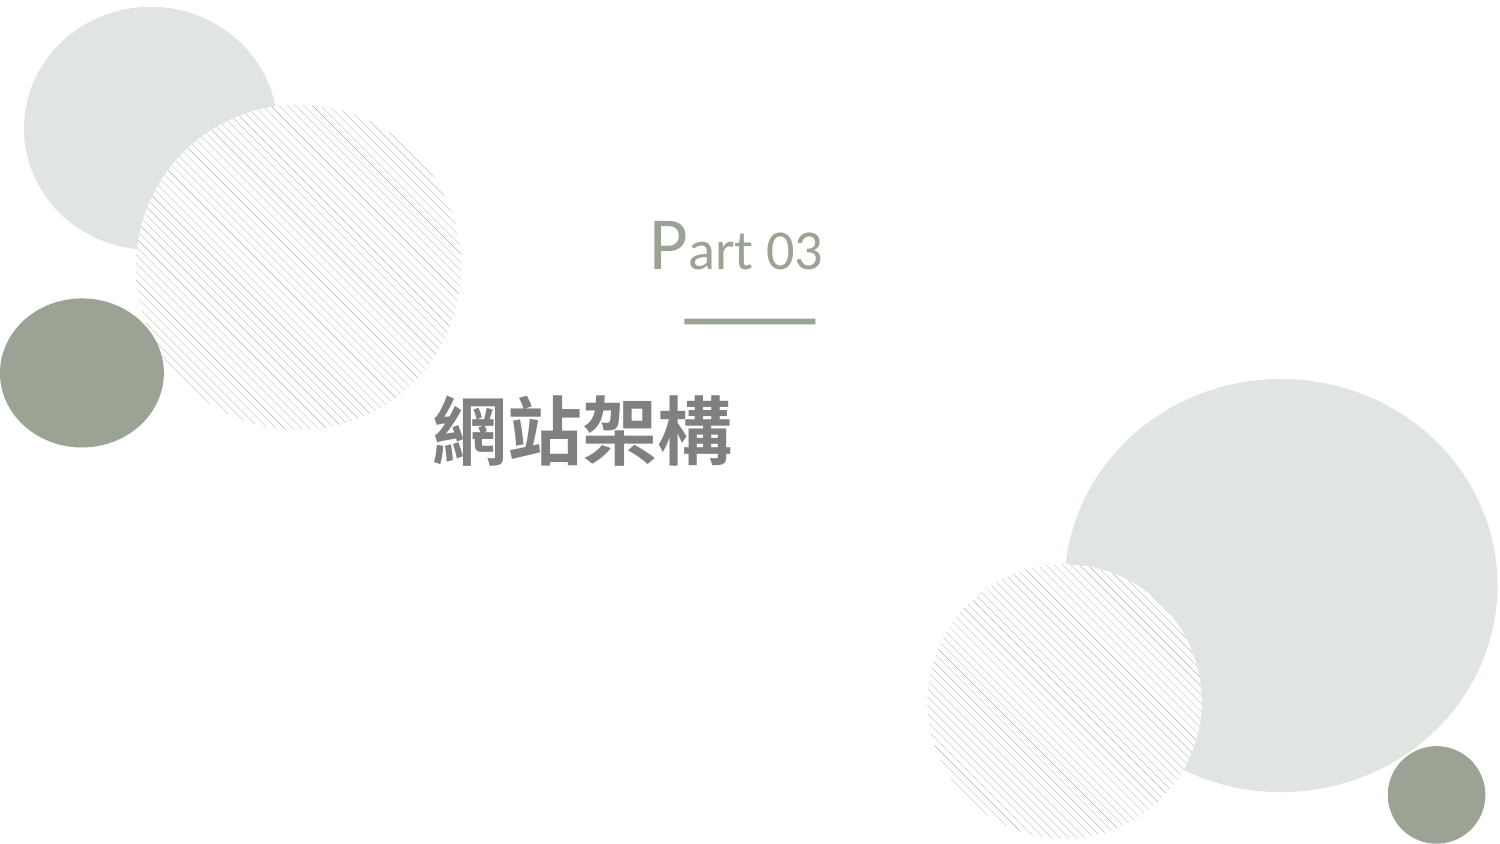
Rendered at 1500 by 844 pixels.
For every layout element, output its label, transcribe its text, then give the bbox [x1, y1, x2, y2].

text_box [133, 102, 464, 433]
text_box [21, 4, 277, 251]
text_box [1063, 376, 1500, 795]
text_box [0, 296, 166, 450]
text_box [925, 562, 1204, 841]
text_box 網站架構 [421, 378, 1089, 481]
text_box [682, 317, 818, 326]
text_box [1385, 744, 1488, 844]
text_box Part 03 [638, 188, 872, 291]
